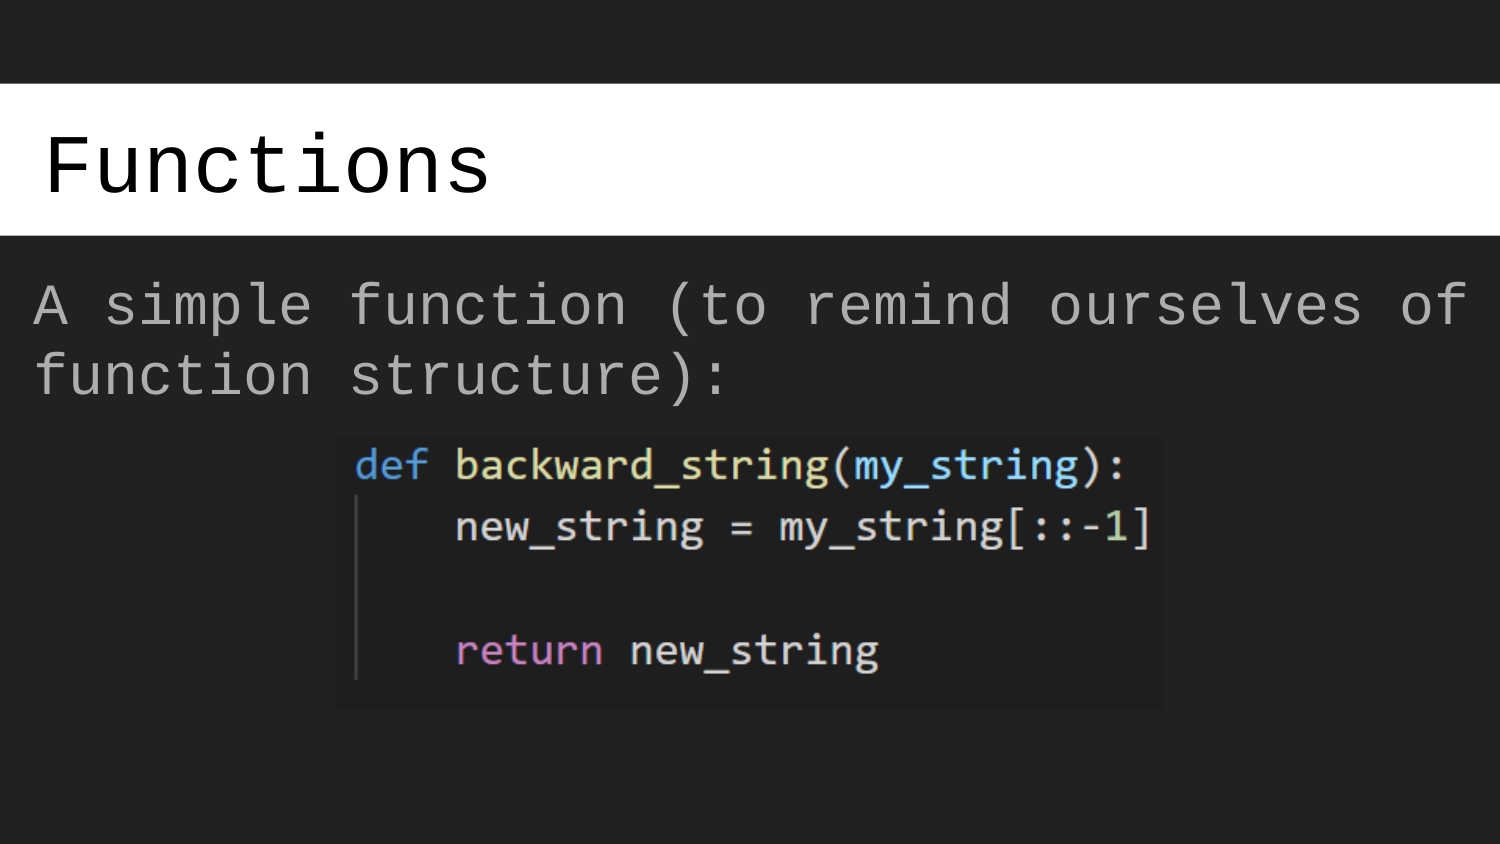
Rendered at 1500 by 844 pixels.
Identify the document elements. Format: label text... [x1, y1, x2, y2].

picture [336, 437, 1164, 710]
title Functions [0, 83, 1500, 236]
subtitle A simple function (to remind ourselves of function structure): [0, 251, 1500, 422]
